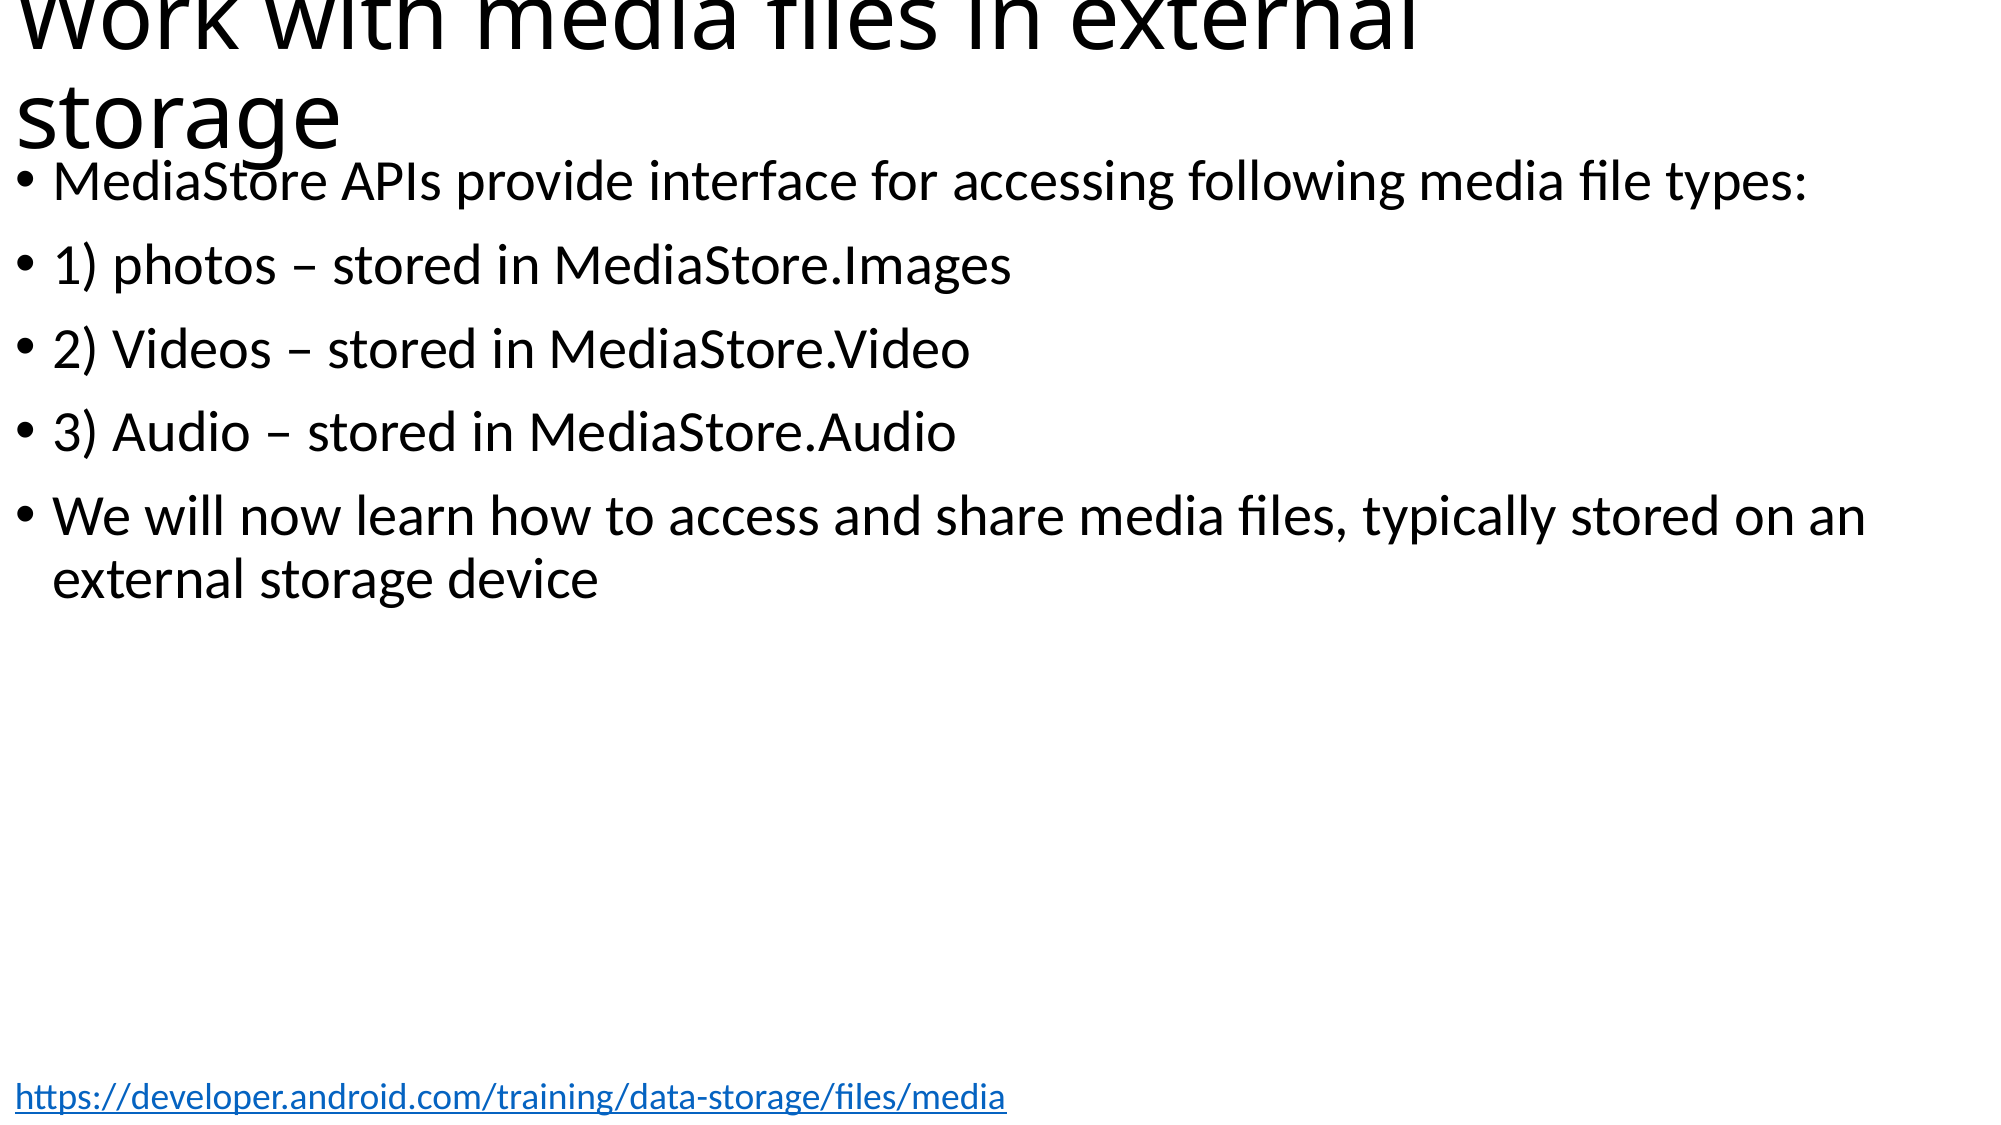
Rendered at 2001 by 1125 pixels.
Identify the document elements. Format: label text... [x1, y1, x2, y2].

text_box https://developer.android.com/training/data-storage/files/media [0, 1064, 1500, 1125]
title Work with media files in external storage [0, 0, 1725, 139]
list MediaStore APIs provide interface for accessing following media file types: 1) photos – stored in MediaStore.Images 2) Videos – stored in MediaStore.Video 3) Audio – stored in MediaStore.Audio We will now learn how to access and share media files, typically stored on an external storage device [0, 142, 2000, 1065]
